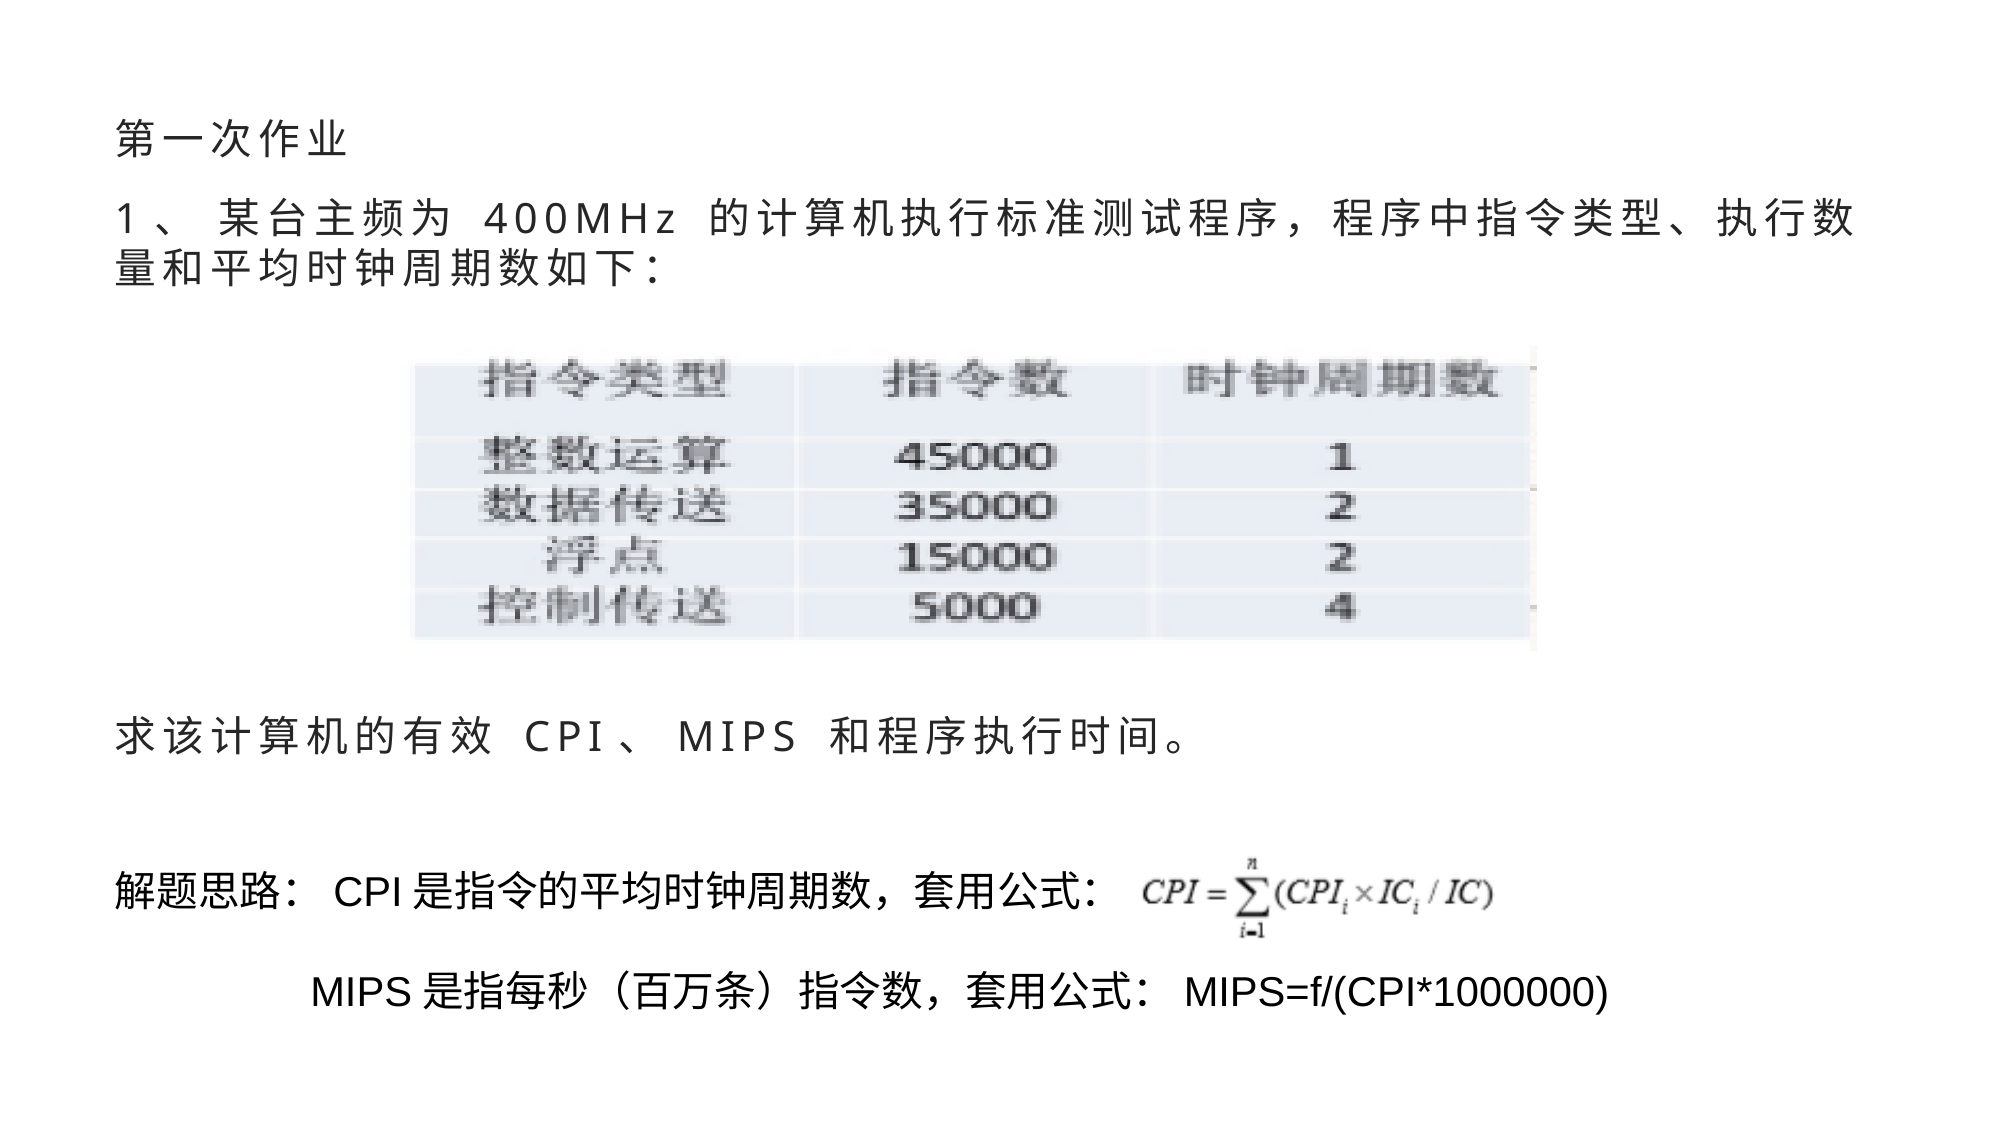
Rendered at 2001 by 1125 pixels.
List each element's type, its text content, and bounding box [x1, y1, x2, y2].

text_box 求该计算机的有效 CPI、MIPS 和程序执行时间。 [99, 677, 1900, 793]
text_box 第一次作业 [99, 80, 1900, 196]
text_box 解题思路：CPI是指令的平均时钟周期数，套用公式： MIPS是指每秒（百万条）指令数，套用公式：MIPS=f/(CPI*1000000) [99, 857, 1786, 1073]
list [400, 346, 1537, 651]
title 1、 某台主频为 400MHz 的计算机执行标准测试程序，程序中指令类型、执行数量和平均时钟周期数如下： [99, 196, 1900, 301]
picture [1111, 842, 1582, 949]
